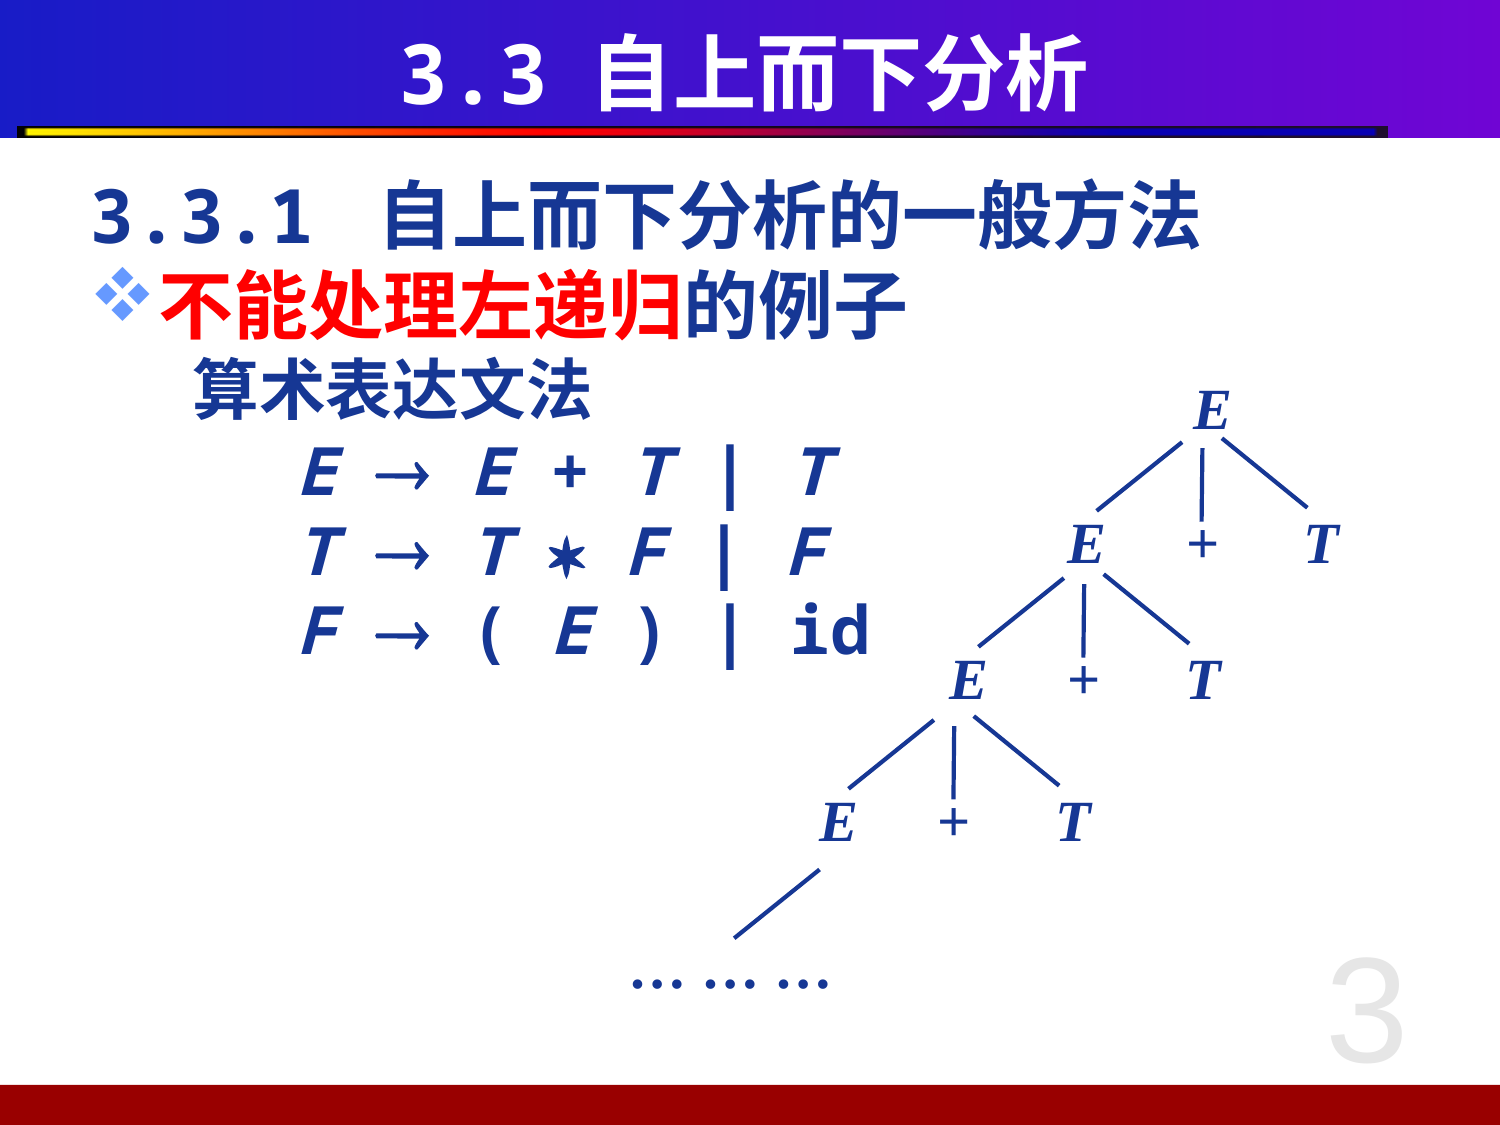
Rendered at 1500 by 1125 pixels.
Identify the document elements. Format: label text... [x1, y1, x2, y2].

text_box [946, 573, 1235, 723]
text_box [627, 869, 960, 1012]
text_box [1064, 437, 1353, 587]
list 3.3.1 自上而下分析的一般方法 不能处理左递归的例子 算术表达文法 E  E + T | T T  T  F | F F  ( E ) | id [74, 160, 1426, 1023]
text_box E [1190, 369, 1242, 436]
title 3.3 自上而下分析 [49, 24, 1438, 118]
slide_number 3 [1234, 904, 1500, 1118]
picture [17, 126, 1388, 138]
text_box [816, 715, 1105, 865]
